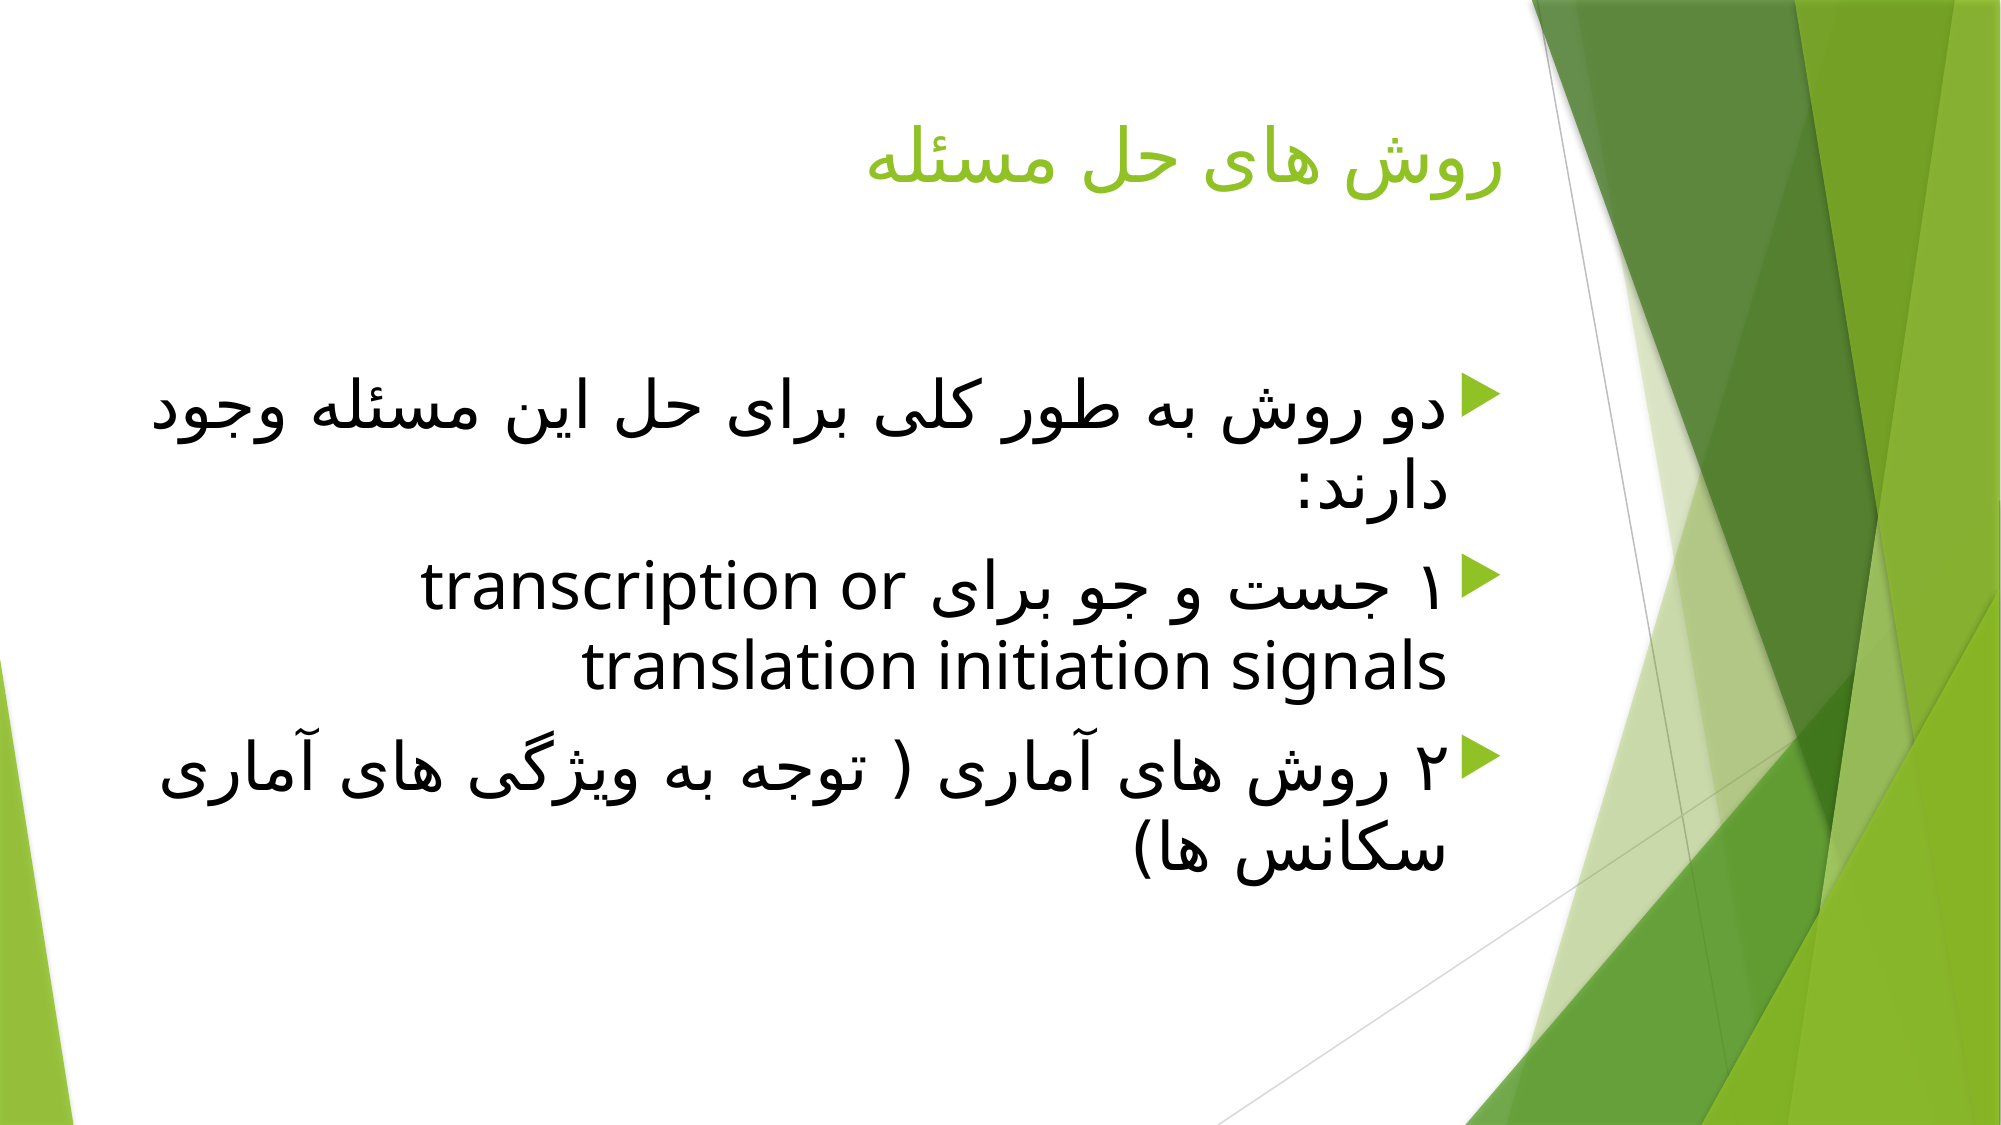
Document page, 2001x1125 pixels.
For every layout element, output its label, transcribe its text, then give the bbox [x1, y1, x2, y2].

title روش های حل مسئله [111, 99, 1522, 317]
list دو روش به طور کلی برای حل این مسئله وجود دارند: ۱ جست و جو برای transcription or translation initiation signals ۲ روش های آماری ( توجه به ویژگی های آماری سکانس ها) [111, 354, 1522, 992]
